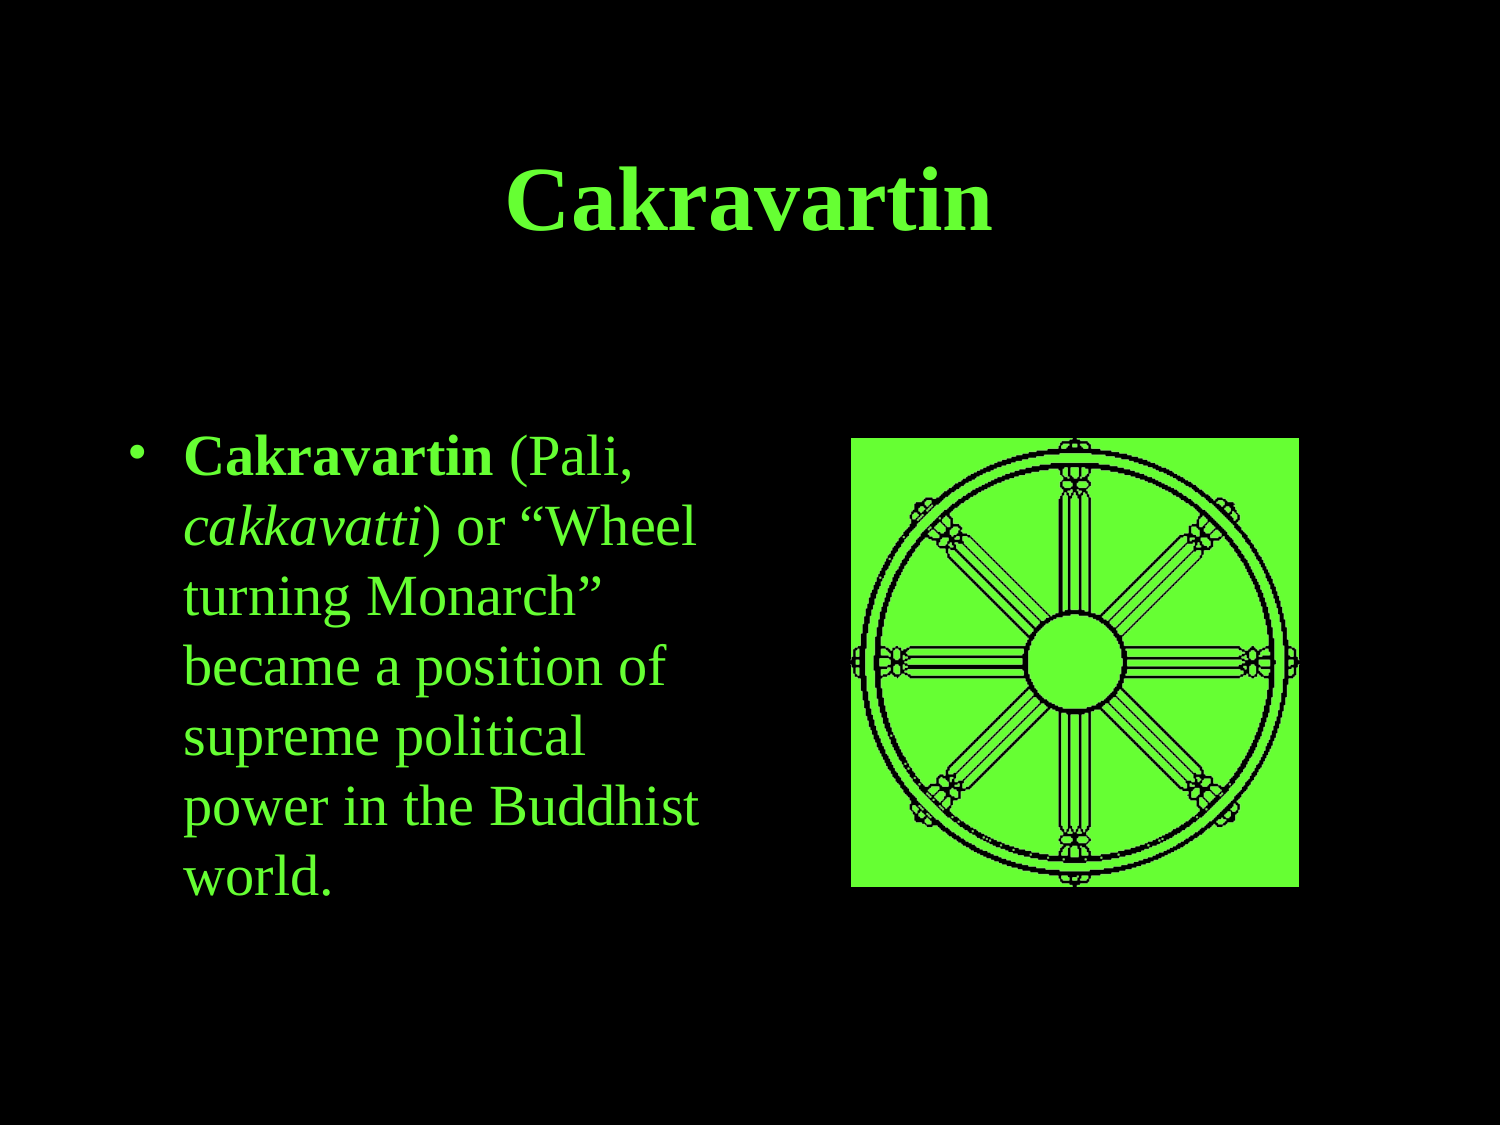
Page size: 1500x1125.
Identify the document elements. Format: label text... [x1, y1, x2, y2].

picture [850, 437, 1300, 887]
title Cakravartin [112, 99, 1388, 288]
list Cakravartin (Pali, cakkavatti) or “Wheel turning Monarch” became a position of supreme political power in the Buddhist world. [112, 324, 738, 1000]
